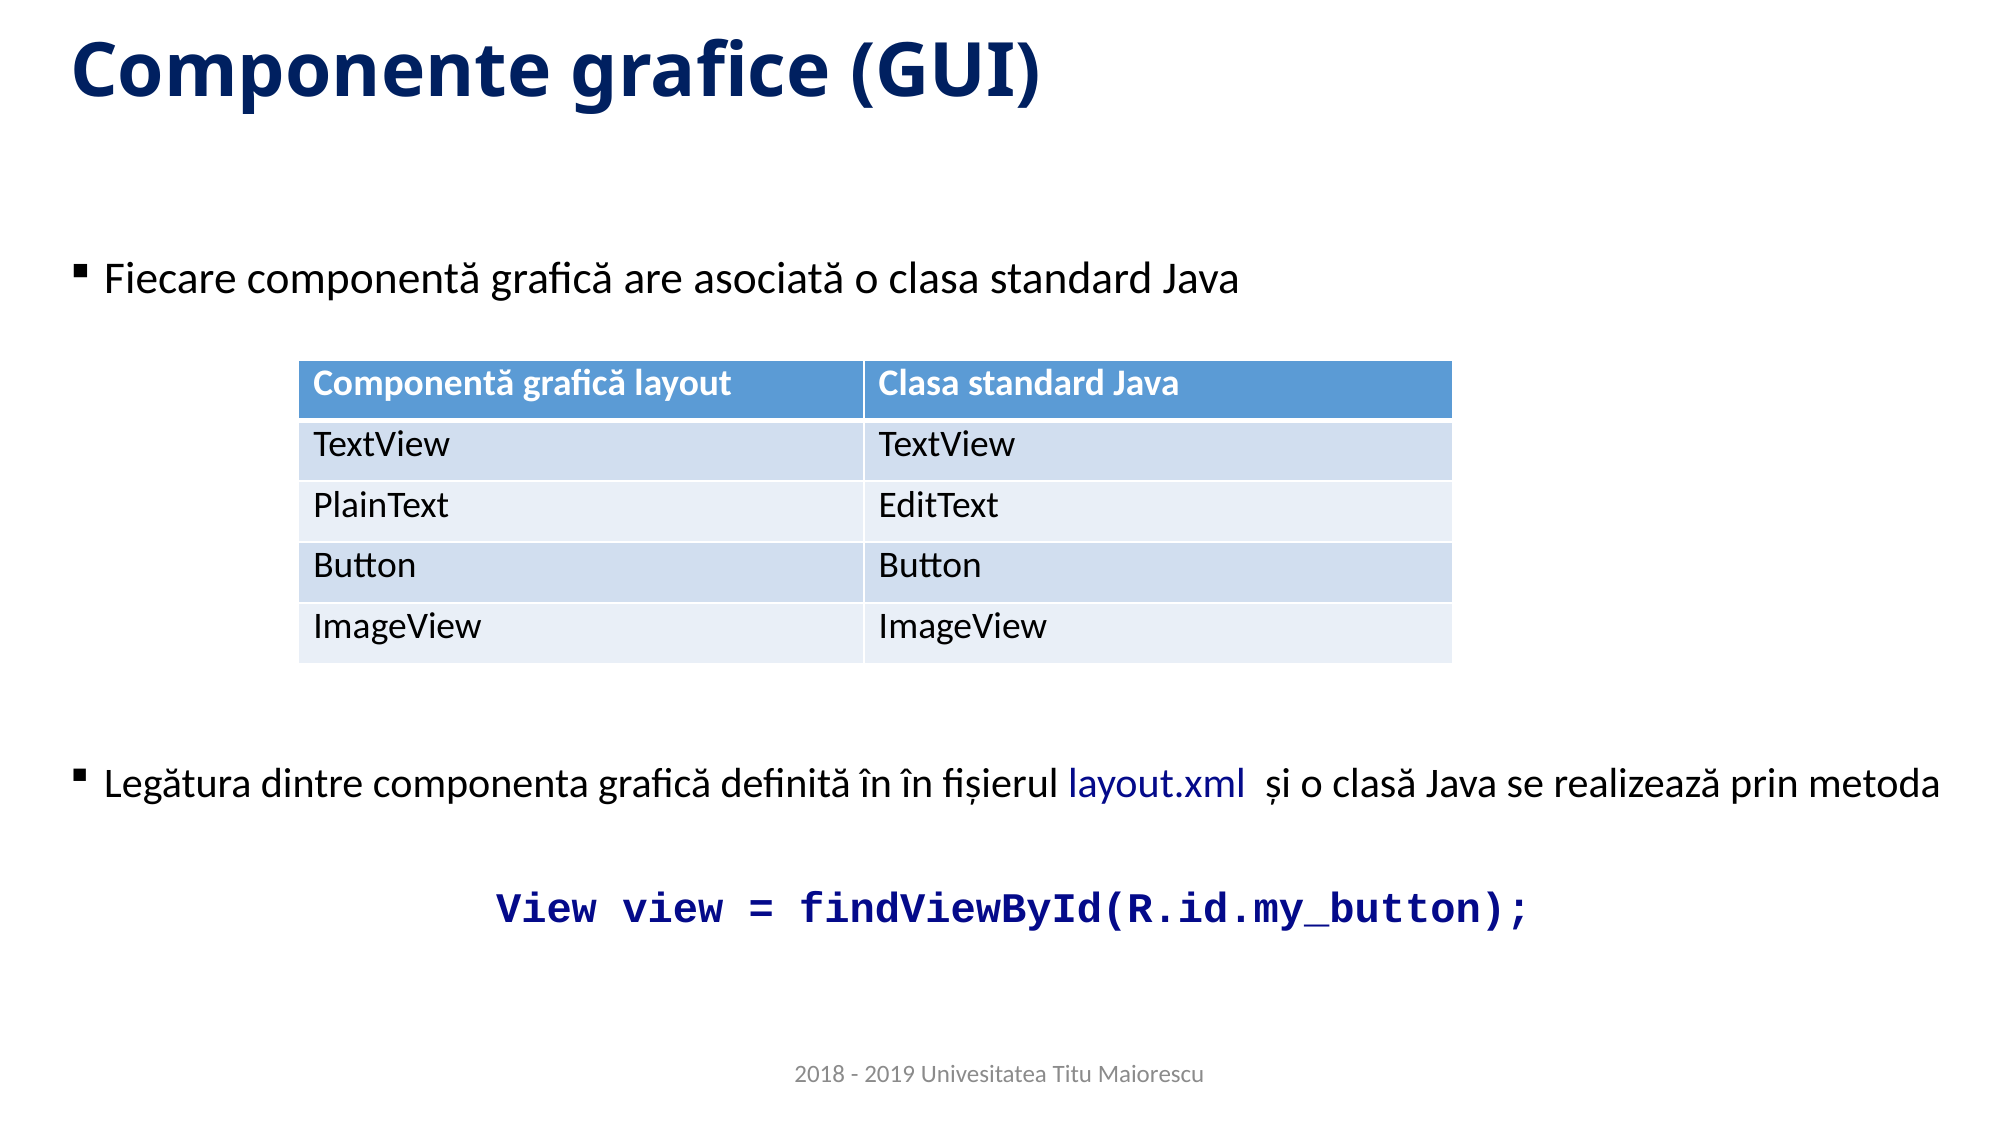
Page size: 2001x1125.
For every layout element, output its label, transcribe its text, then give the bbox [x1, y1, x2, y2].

table_header Clasa standard Java [865, 361, 1452, 418]
table_cell TextView [299, 423, 863, 480]
table_cell TextView [865, 423, 1452, 480]
table_cell PlainText [299, 482, 863, 541]
list Fiecare componentă grafică are asociată o clasa standard Java Legătura dintre componenta grafică definită în în fișierul layout.xml și o clasă Java se realizează prin metoda View view = findViewById(R.id.my_button); [55, 179, 1973, 1034]
footer 2018 - 2019 Univesitatea Titu Maiorescu [662, 1042, 1338, 1103]
table_cell EditText [865, 482, 1452, 541]
table_cell ImageView [299, 604, 863, 663]
table_cell ImageView [865, 604, 1452, 663]
title Componente grafice (GUI) [55, 0, 1973, 145]
table_cell Button [299, 543, 863, 602]
table_header Componentă grafică layout [299, 361, 863, 418]
table_cell Button [865, 543, 1452, 602]
